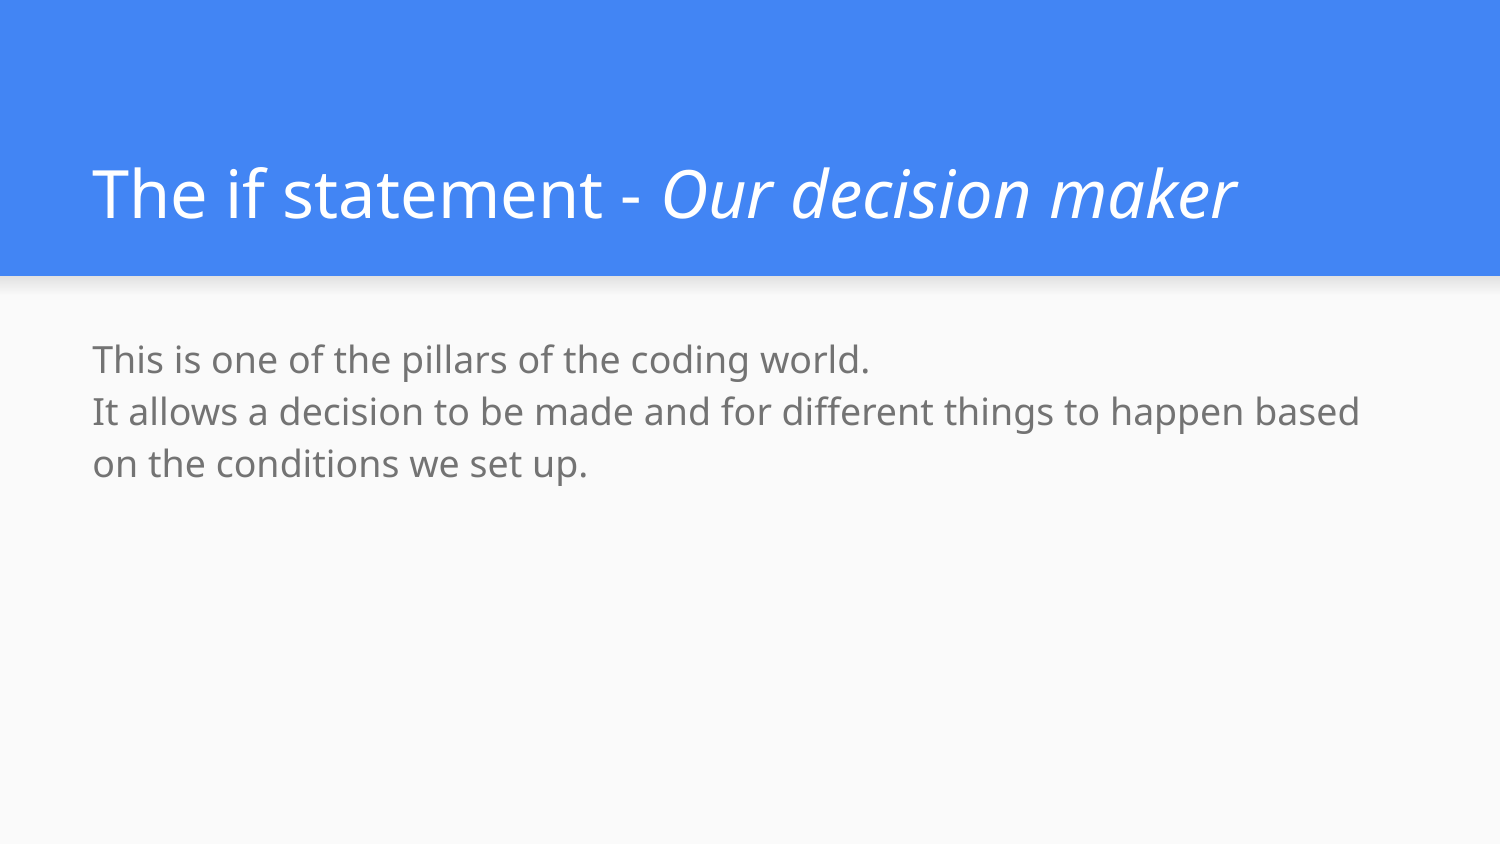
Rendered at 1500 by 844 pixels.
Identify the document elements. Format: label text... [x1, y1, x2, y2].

title The if statement - Our decision maker [77, 121, 1427, 248]
list This is one of the pillars of the coding world. It allows a decision to be made and for different things to happen based on the conditions we set up. [77, 314, 1427, 760]
